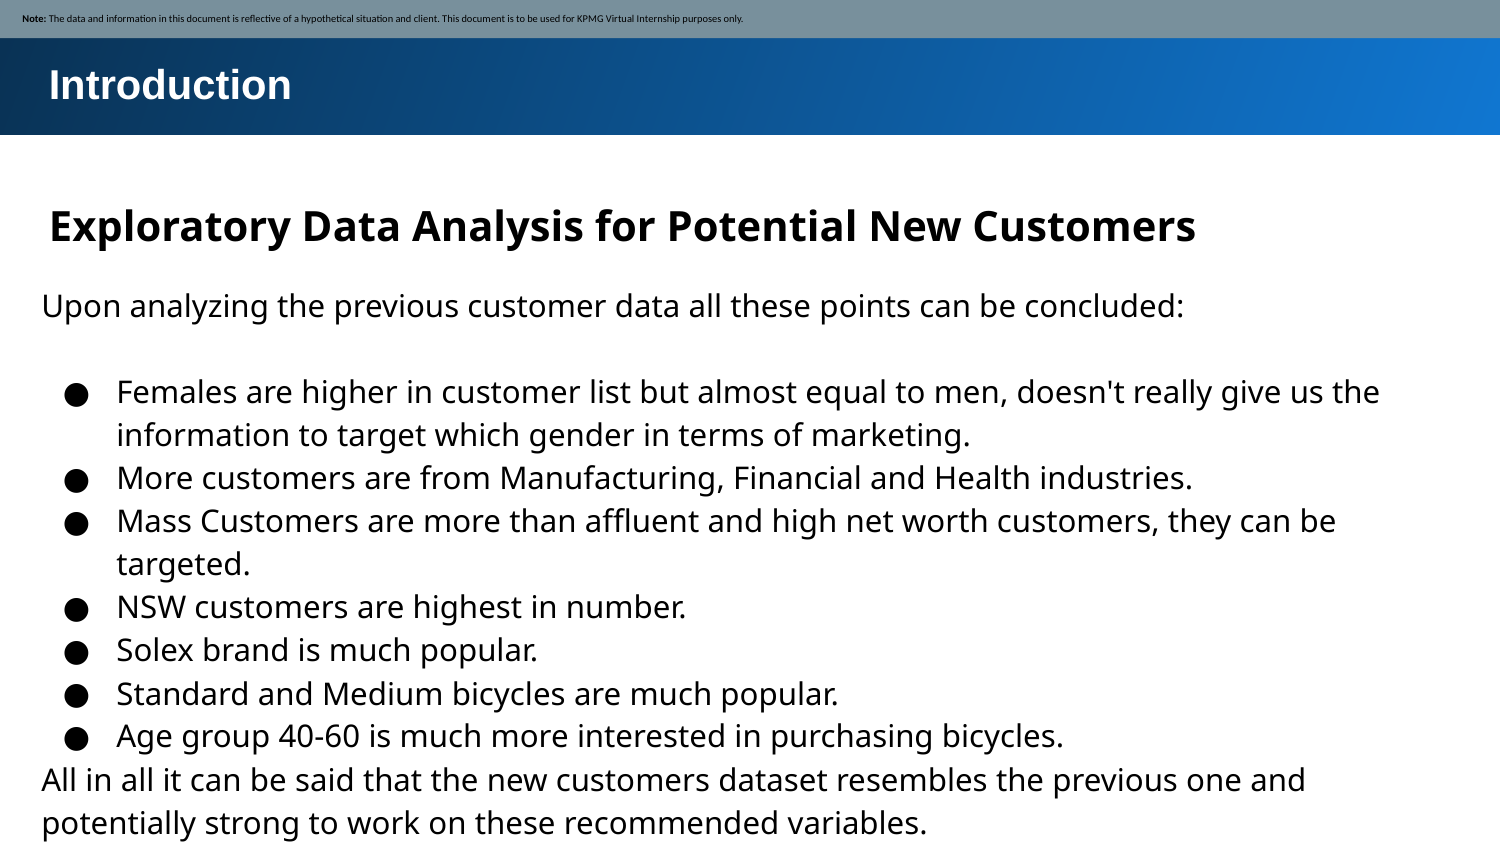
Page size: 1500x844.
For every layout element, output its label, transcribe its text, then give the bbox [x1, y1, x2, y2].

text_box Introduction [33, 43, 1439, 120]
text_box Upon analyzing the previous customer data all these points can be concluded: Females are higher in customer list but almost equal to men, doesn't really give us the information to target which gender in terms of marketing. More customers are from Manufacturing, Financial and Health industries. Mass Customers are more than affluent and high net worth customers, they can be targeted. NSW customers are highest in number. Solex brand is much popular. Standard and Medium bicycles are much popular. Age group 40-60 is much more interested in purchasing bicycles. All in all it can be said that the new customers dataset resembles the previous one and potentially strong to work on these recommended variables. [26, 265, 1447, 338]
text_box Note: The data and information in this document is reflective of a hypothetical situation and client. This document is to be used for KPMG Virtual Internship purposes only. [0, 0, 1500, 39]
text_box [0, 39, 1500, 135]
text_box Exploratory Data Analysis for Potential New Customers [33, 177, 1439, 265]
